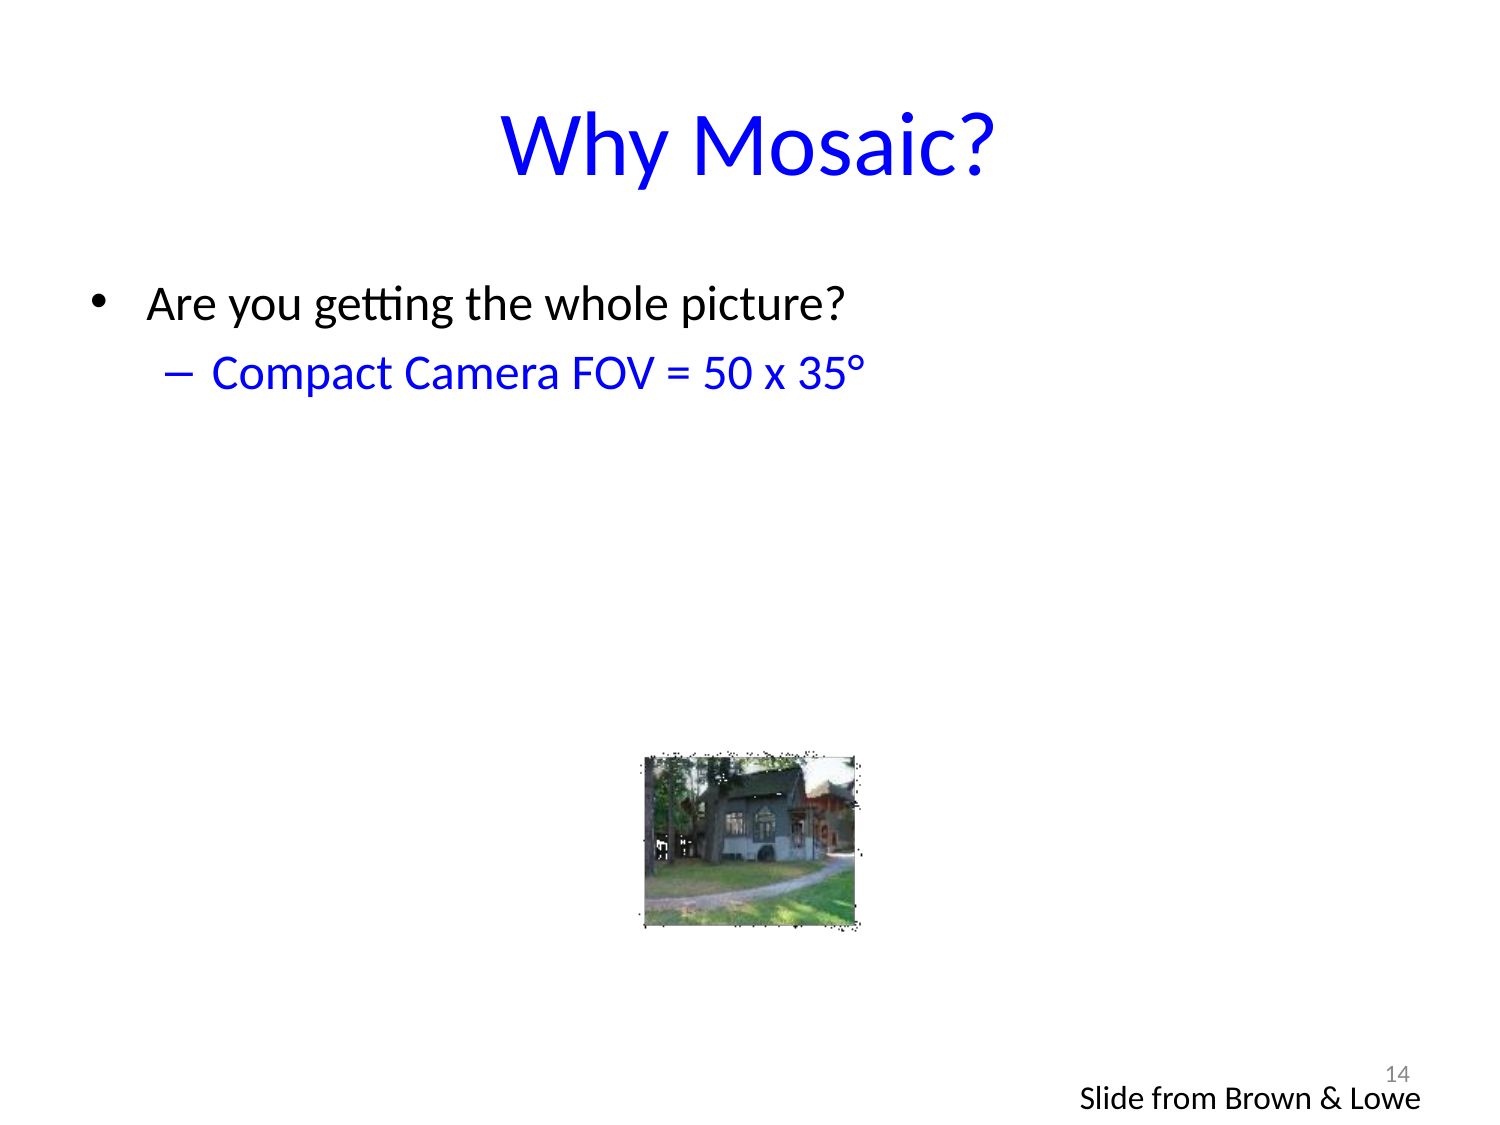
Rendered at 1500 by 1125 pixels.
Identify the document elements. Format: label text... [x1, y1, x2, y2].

text_box Slide from Brown & Lowe [1065, 1068, 1437, 1124]
slide_number 14 [1074, 1042, 1425, 1103]
title Why Mosaic? [74, 44, 1426, 233]
list Are you getting the whole picture? Compact Camera FOV = 50 x 35° [74, 262, 1426, 569]
picture [0, 571, 1500, 1013]
